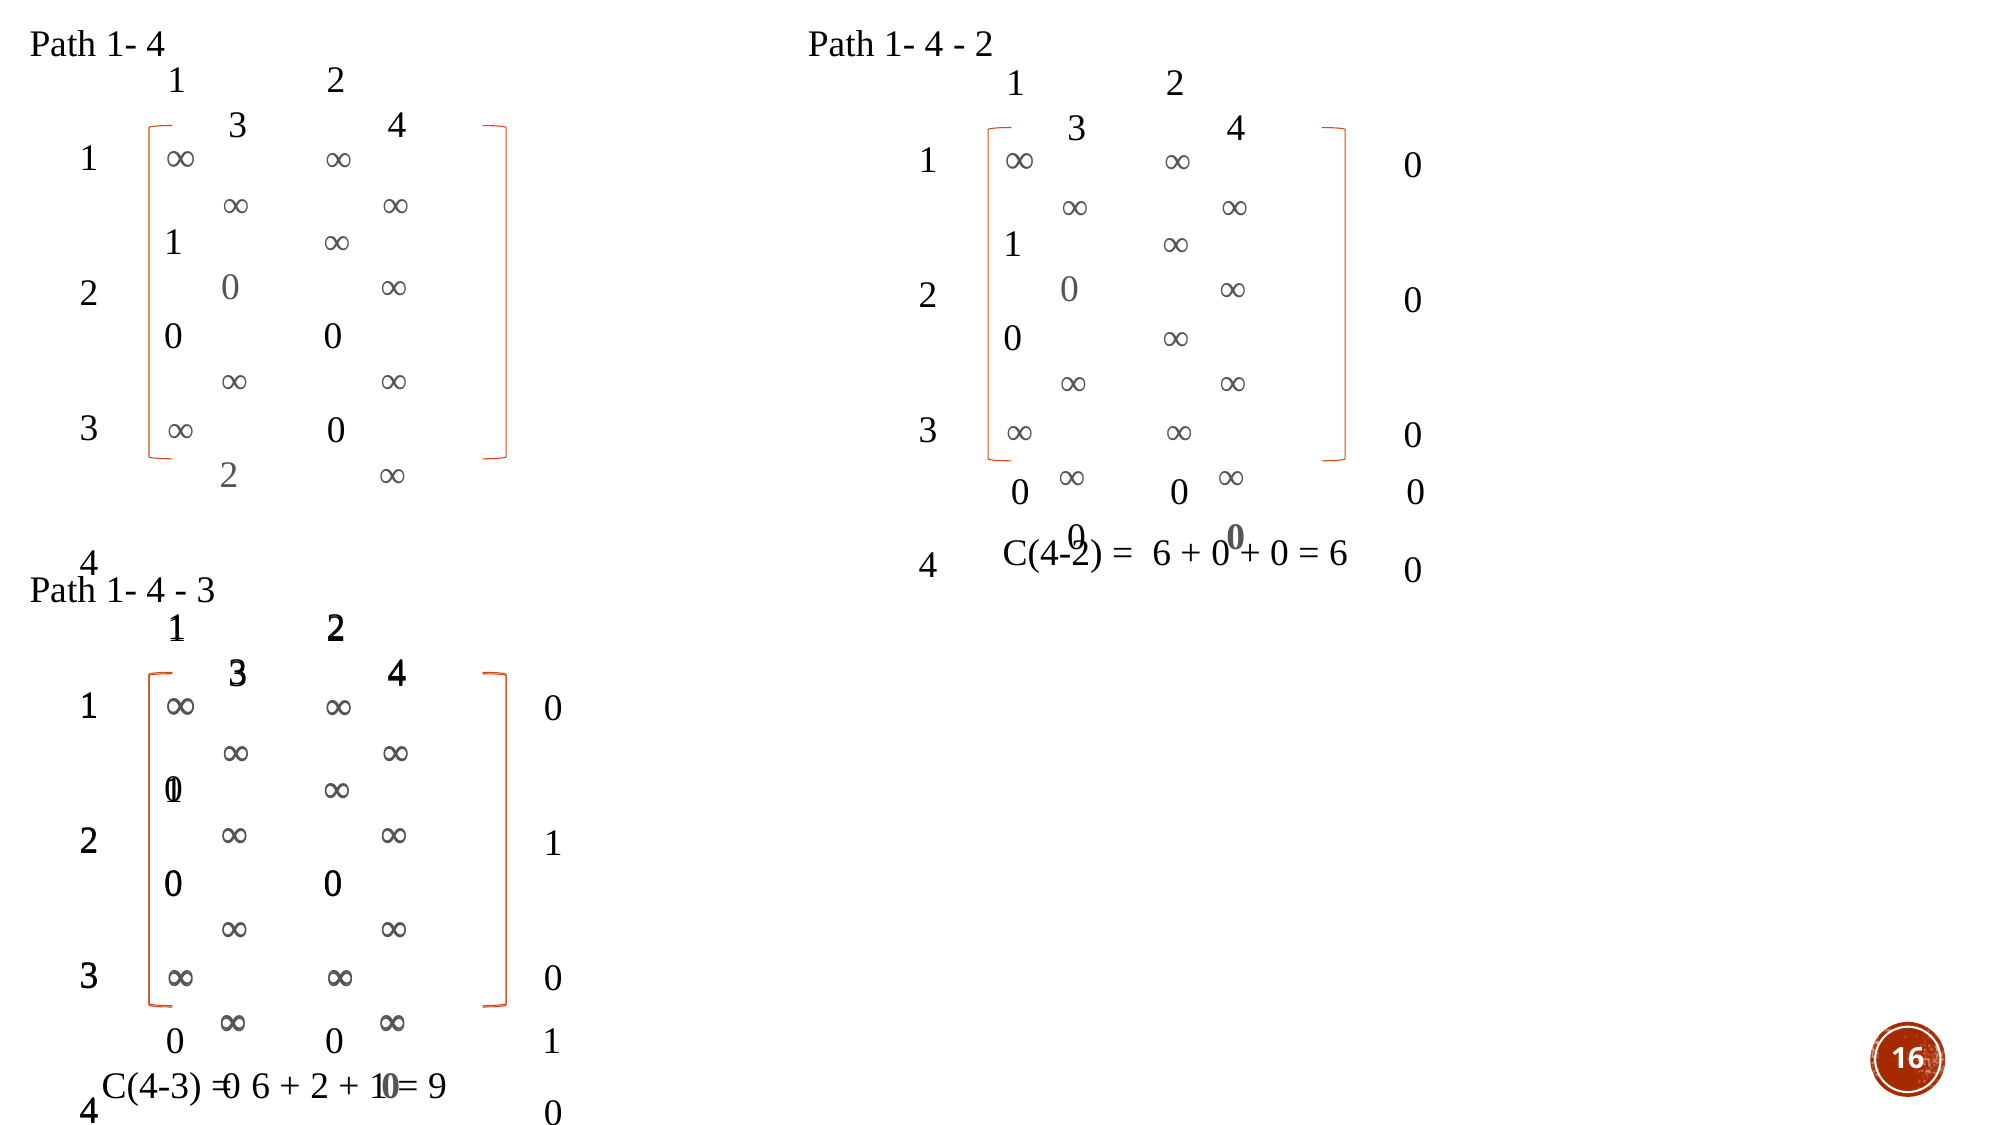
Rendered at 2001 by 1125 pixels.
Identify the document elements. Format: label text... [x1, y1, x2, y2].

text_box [67, 50, 504, 457]
text_box Path 1- 4 [14, 11, 231, 72]
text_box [67, 597, 586, 1068]
slide_number 16 [1855, 1028, 1961, 1089]
text_box Path 1- 4 - 3 [14, 558, 231, 618]
text_box Path 1- 4 - 2 [793, 11, 1009, 72]
text_box C(4-2) = 6 + 0 + 0 = 6 [987, 520, 1388, 581]
text_box C(4-3) = 6 + 2 + 1 = 9 [86, 1070, 487, 1114]
text_box 0 [1391, 459, 1445, 520]
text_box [907, 53, 1343, 460]
text_box 0 0 0 0 [995, 462, 1327, 565]
text_box 0 0 0 0 [1389, 132, 1447, 598]
